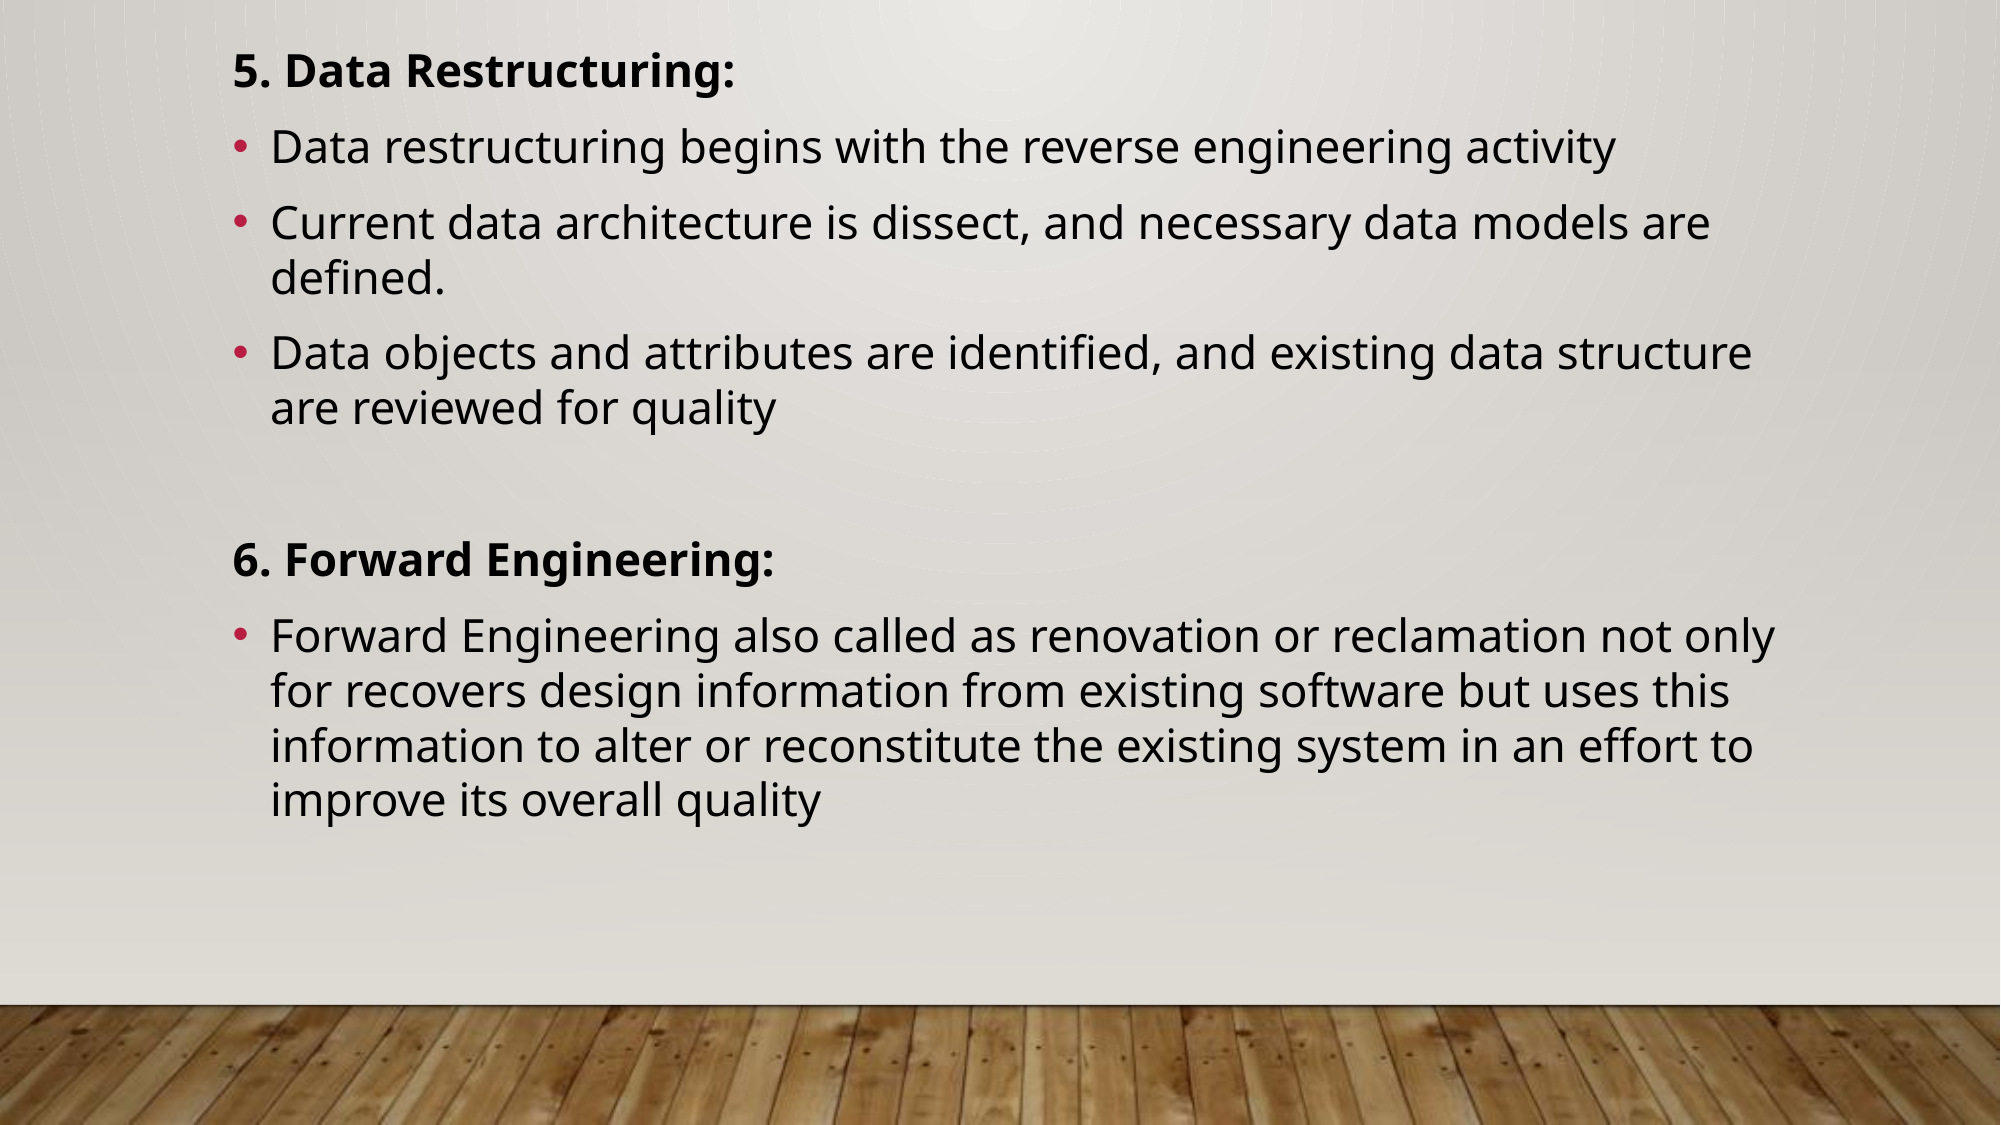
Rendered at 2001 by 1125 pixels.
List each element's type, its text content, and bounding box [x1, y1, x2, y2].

list 5. Data Restructuring: Data restructuring begins with the reverse engineering activity Current data architecture is dissect, and necessary data models are defined. Data objects and attributes are identified, and existing data structure are reviewed for quality 6. Forward Engineering: Forward Engineering also called as renovation or reclamation not only for recovers design information from existing software but uses this information to alter or reconstitute the existing system in an effort to improve its overall quality [217, 34, 1844, 991]
picture [0, 1005, 2000, 1125]
